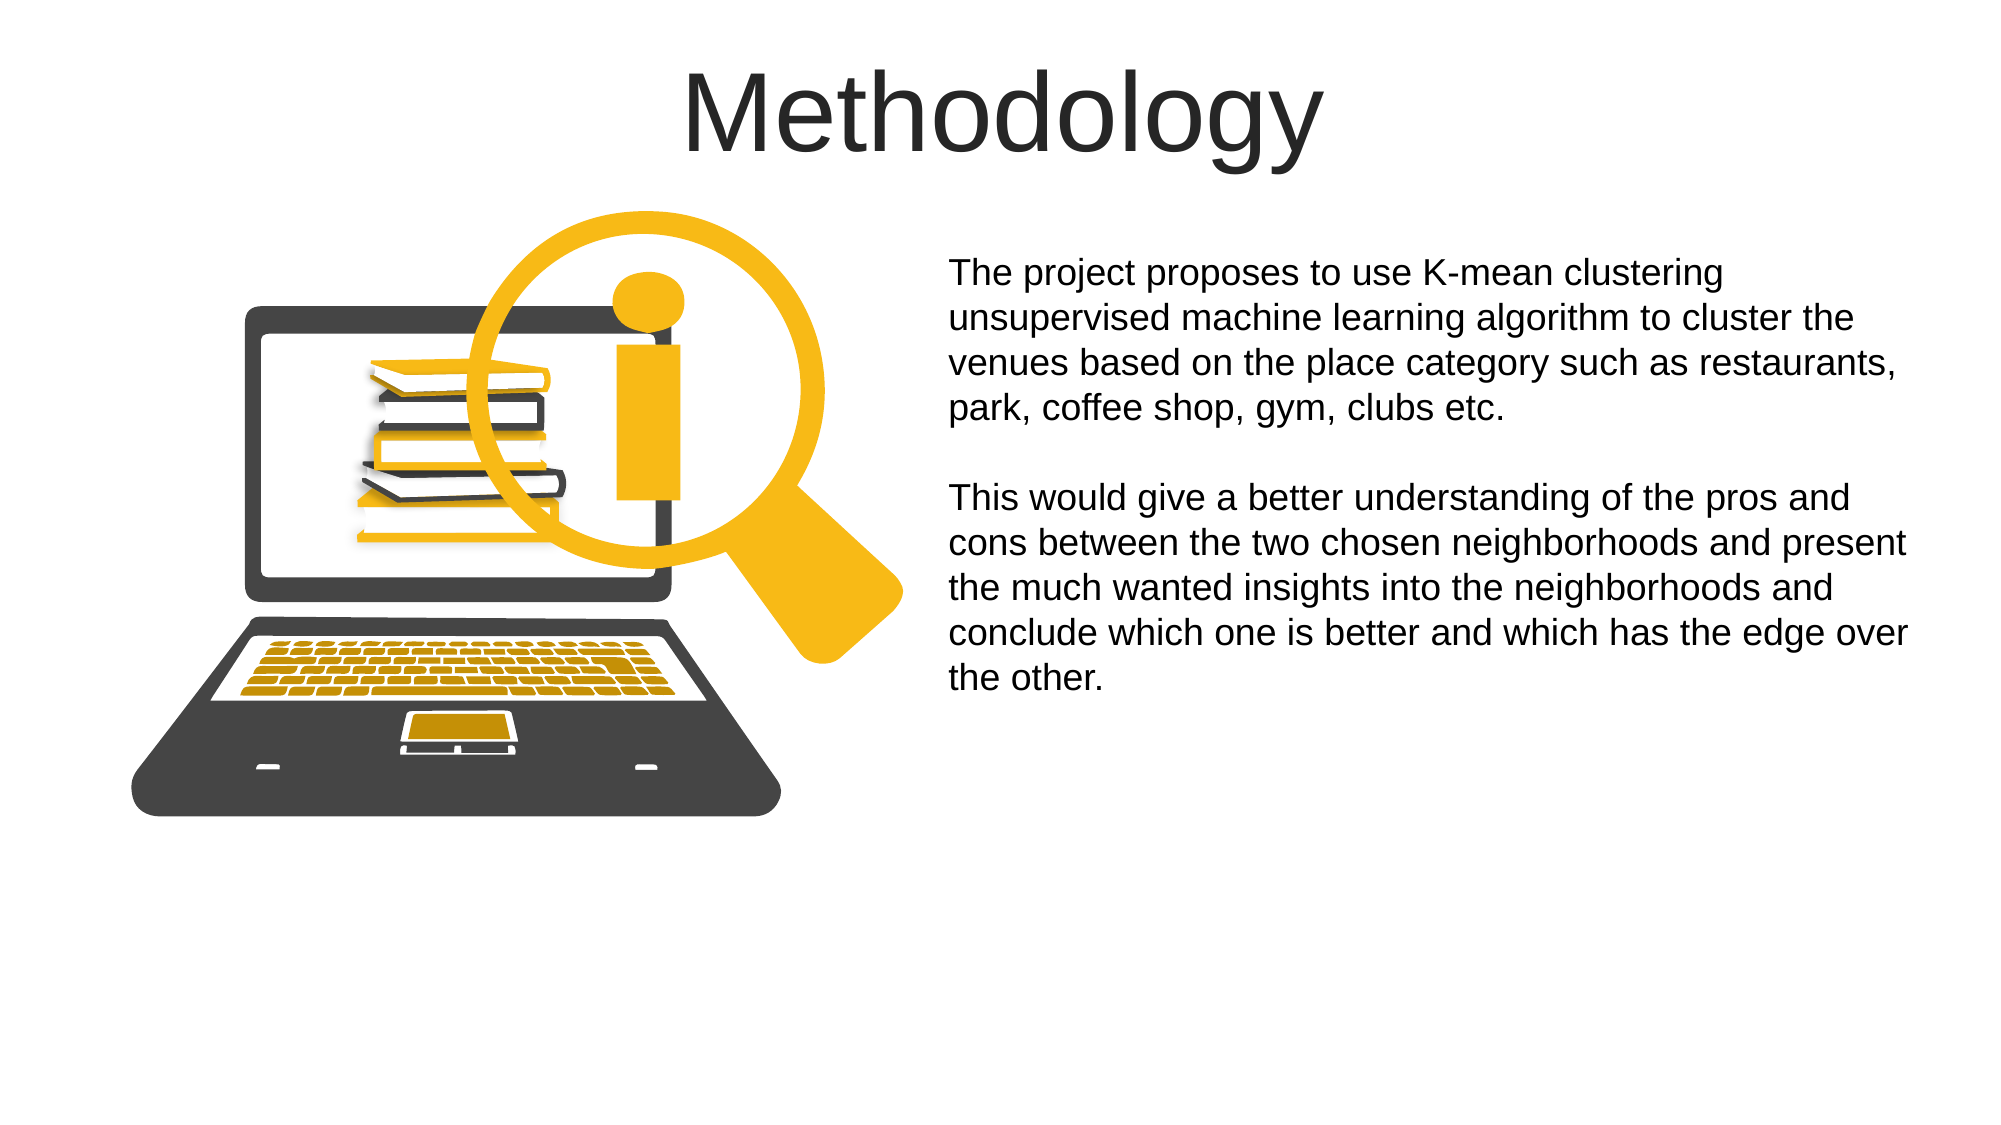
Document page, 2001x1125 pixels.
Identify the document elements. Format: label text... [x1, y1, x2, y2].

text_box The project proposes to use K-mean clustering unsupervised machine learning algorithm to cluster the venues based on the place category such as restaurants, park, coffee shop, gym, clubs etc. This would give a better understanding of the pros and cons between the two chosen neighborhoods and present the much wanted insights into the neighborhoods and conclude which one is better and which has the edge over the other. [933, 240, 1952, 795]
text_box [131, 211, 903, 817]
list Methodology [53, 55, 1952, 175]
